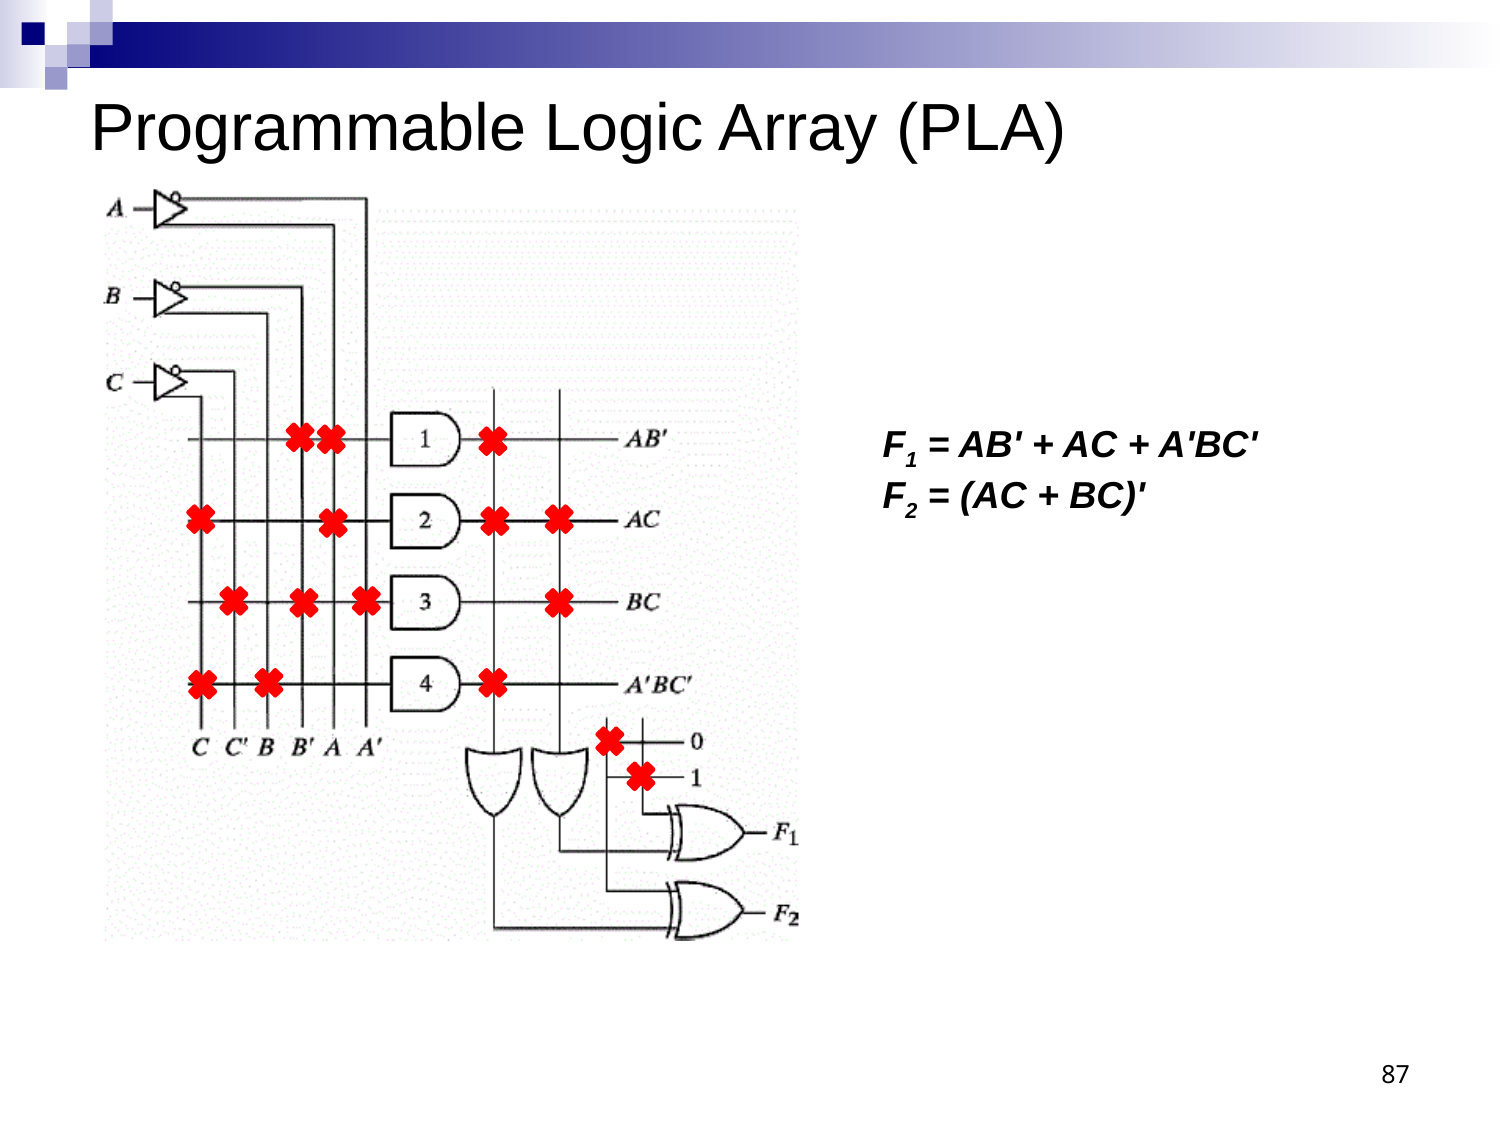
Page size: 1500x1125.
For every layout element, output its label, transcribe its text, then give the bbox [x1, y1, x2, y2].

slide_number 87 [1074, 1024, 1426, 1101]
title Programmable Logic Array (PLA) [74, 74, 1426, 174]
picture [99, 188, 805, 941]
text_box F1 = AB' + AC + A'BC' F2 = (AC + BC)' [867, 412, 1273, 530]
